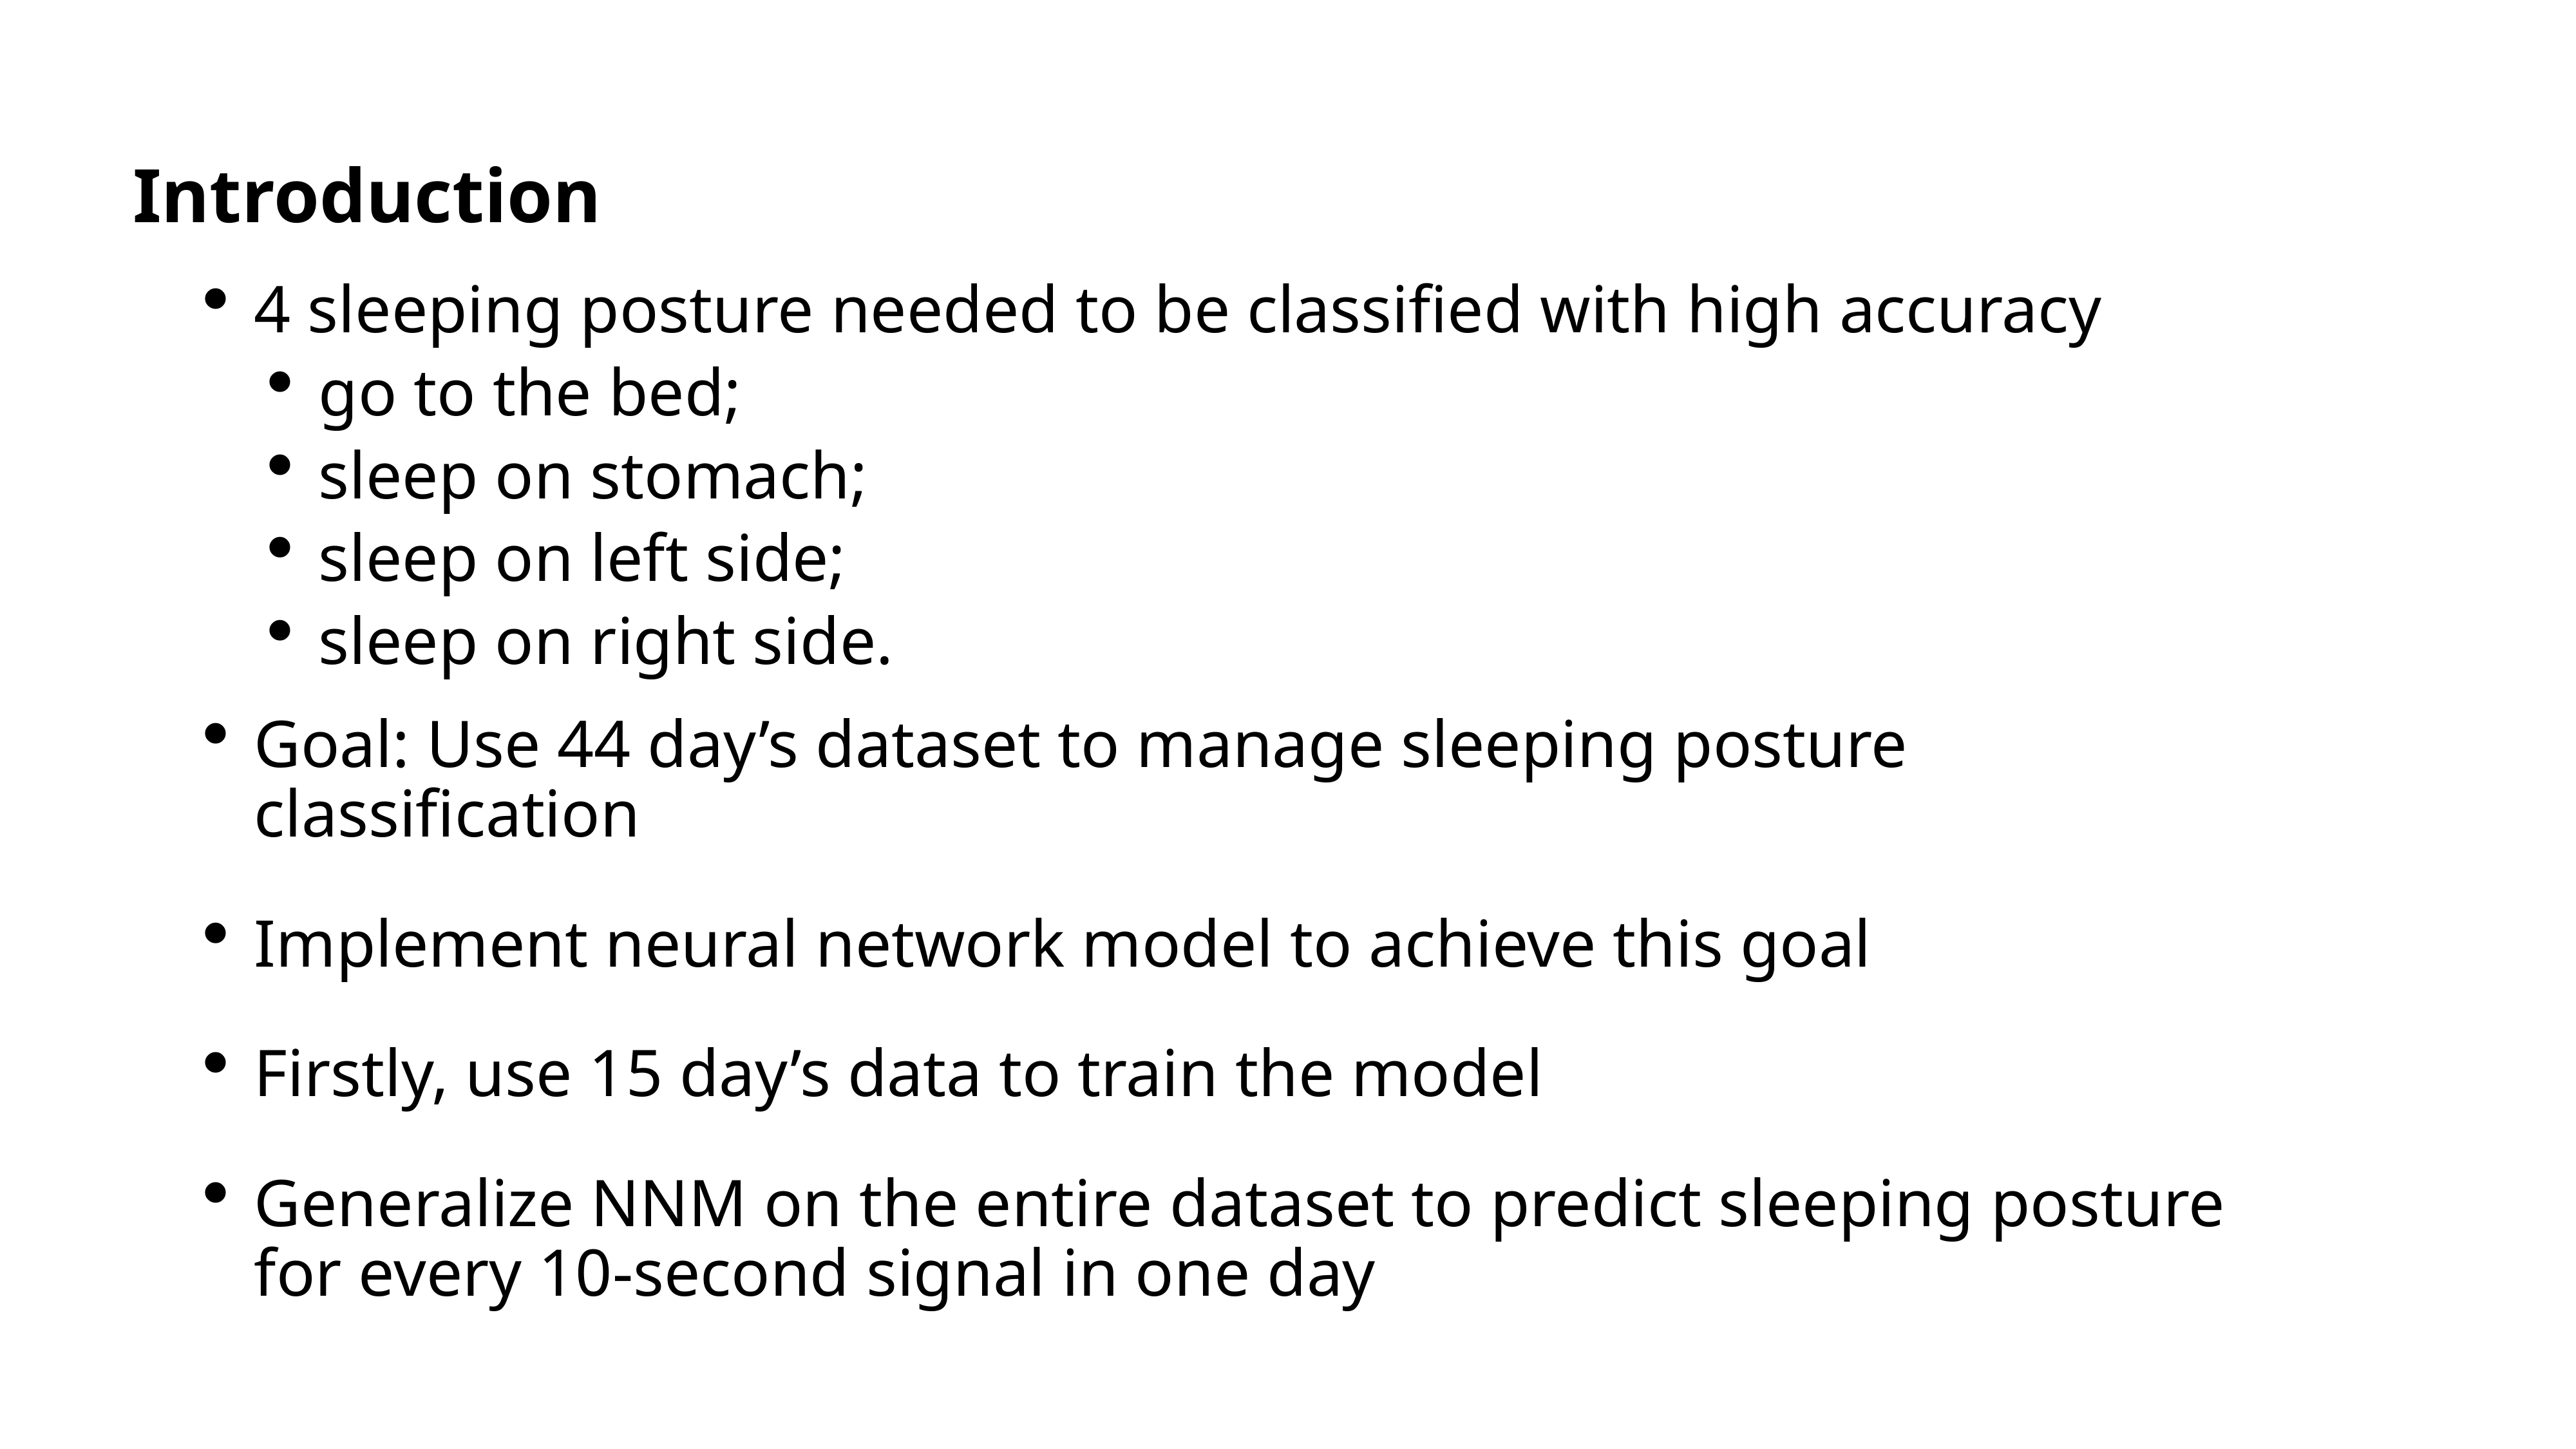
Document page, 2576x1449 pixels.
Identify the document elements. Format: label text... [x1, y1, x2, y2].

text_box 4 sleeping posture needed to be classified with high accuracy go to the bed; sleep on stomach; sleep on left side; sleep on right side. Goal: Use 44 day’s dataset to manage sleeping posture classification Implement neural network model to achieve this goal Firstly, use 15 day’s data to train the model Generalize NNM on the entire dataset to predict sleeping posture for every 10-second signal in one day [197, 272, 2311, 1316]
subtitle Introduction [127, 142, 2449, 345]
